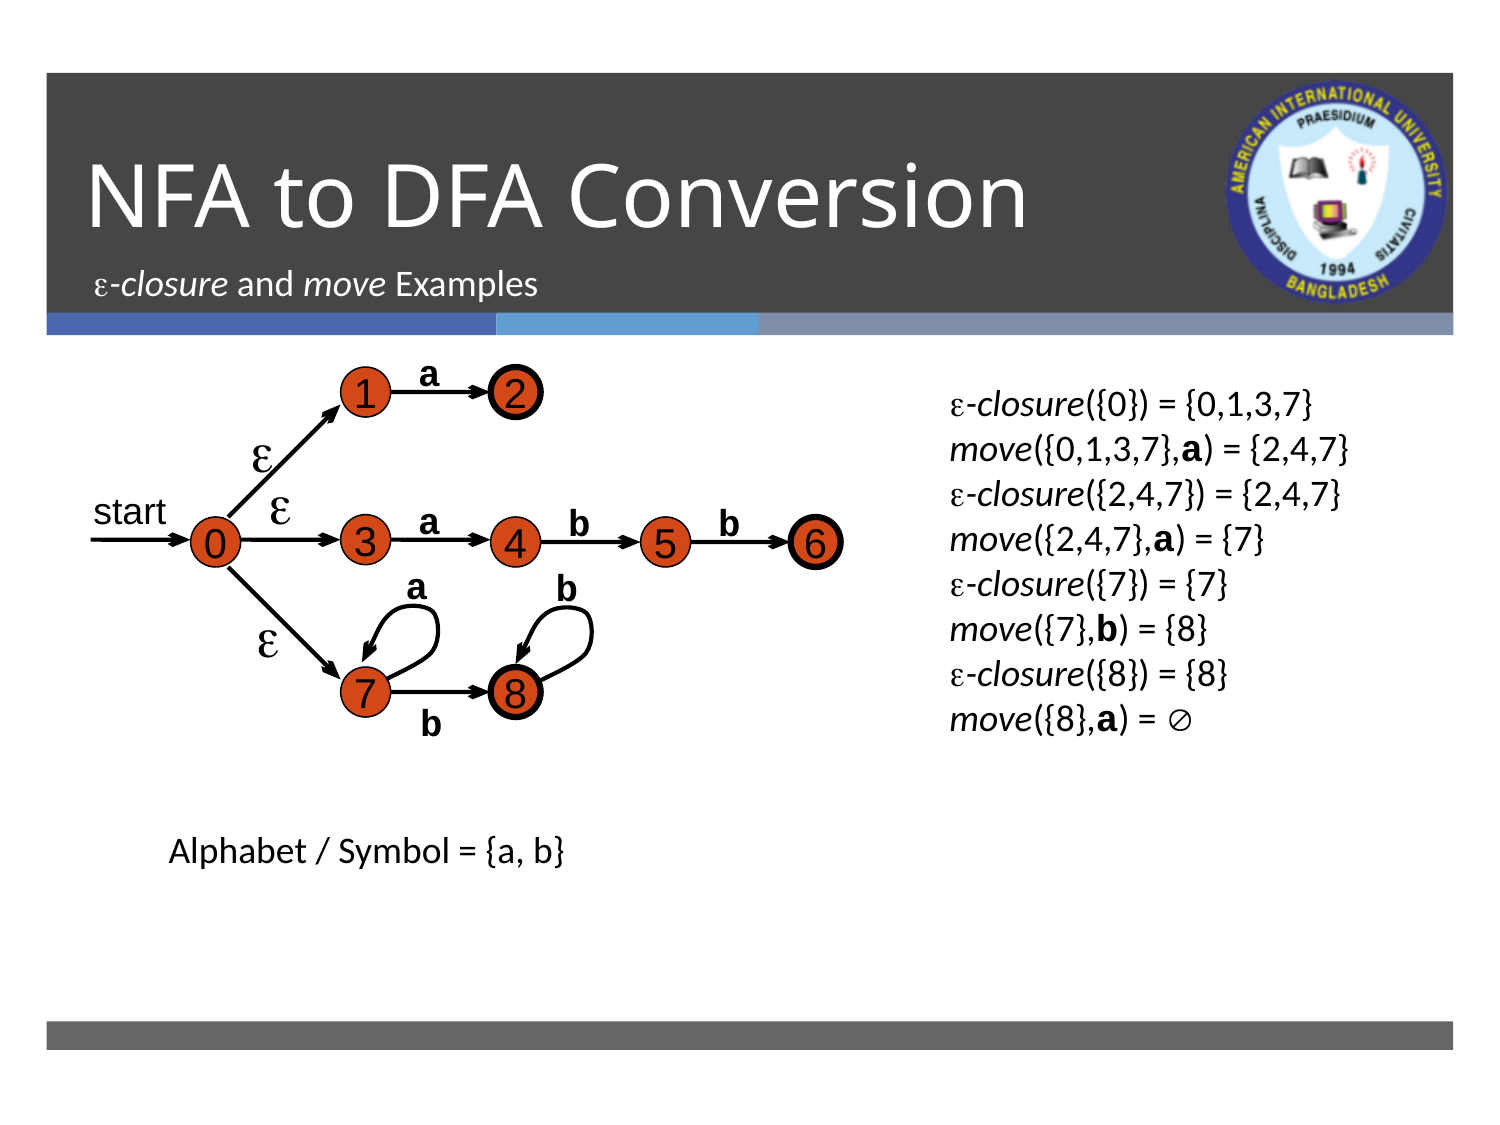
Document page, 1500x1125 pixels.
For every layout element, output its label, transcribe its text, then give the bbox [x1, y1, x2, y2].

text_box b [553, 543, 606, 552]
text_box [167, 536, 191, 547]
text_box [312, 532, 341, 547]
text_box b [540, 556, 593, 617]
text_box 2 [490, 367, 541, 418]
text_box [390, 532, 490, 547]
picture [1351, 75, 1454, 310]
text_box a [390, 554, 443, 615]
text_box [540, 534, 641, 550]
text_box 3 [340, 514, 391, 565]
text_box a [403, 489, 456, 539]
text_box 6 [790, 516, 841, 567]
text_box 1 [340, 367, 391, 418]
text_box [296, 634, 341, 680]
text_box 8 [490, 667, 541, 718]
text_box  [240, 592, 296, 677]
text_box b [553, 491, 606, 541]
text_box  [235, 406, 291, 492]
text_box 5 [640, 516, 691, 567]
subtitle -closure and move Examples [78, 251, 1351, 330]
text_box [291, 404, 341, 455]
text_box start [78, 479, 182, 540]
text_box  [253, 458, 312, 544]
text_box a [403, 393, 456, 402]
text_box -closure({0}) = {0,1,3,7} move({0,1,3,7},a) = {2,4,7} -closure({2,4,7}) = {2,4,7} move({2,4,7},a) = {7} -closure({7}) = {7} move({7},b) = {8} -closure({8}) = {8} move({8},a) =  [934, 372, 1365, 747]
text_box [690, 534, 791, 550]
text_box 7 [340, 667, 391, 718]
text_box [515, 617, 592, 682]
text_box [458, 684, 491, 700]
text_box b [703, 543, 756, 552]
text_box a [403, 540, 456, 550]
text_box 0 [190, 516, 241, 567]
text_box b [703, 491, 756, 541]
text_box Alphabet / Symbol = {a, b} [153, 818, 729, 878]
text_box [41, 330, 1459, 1018]
text_box [361, 613, 439, 680]
text_box a [403, 341, 456, 391]
text_box 4 [490, 516, 541, 567]
text_box [390, 384, 491, 400]
title NFA to DFA Conversion [69, 73, 1351, 253]
text_box b [405, 691, 458, 752]
